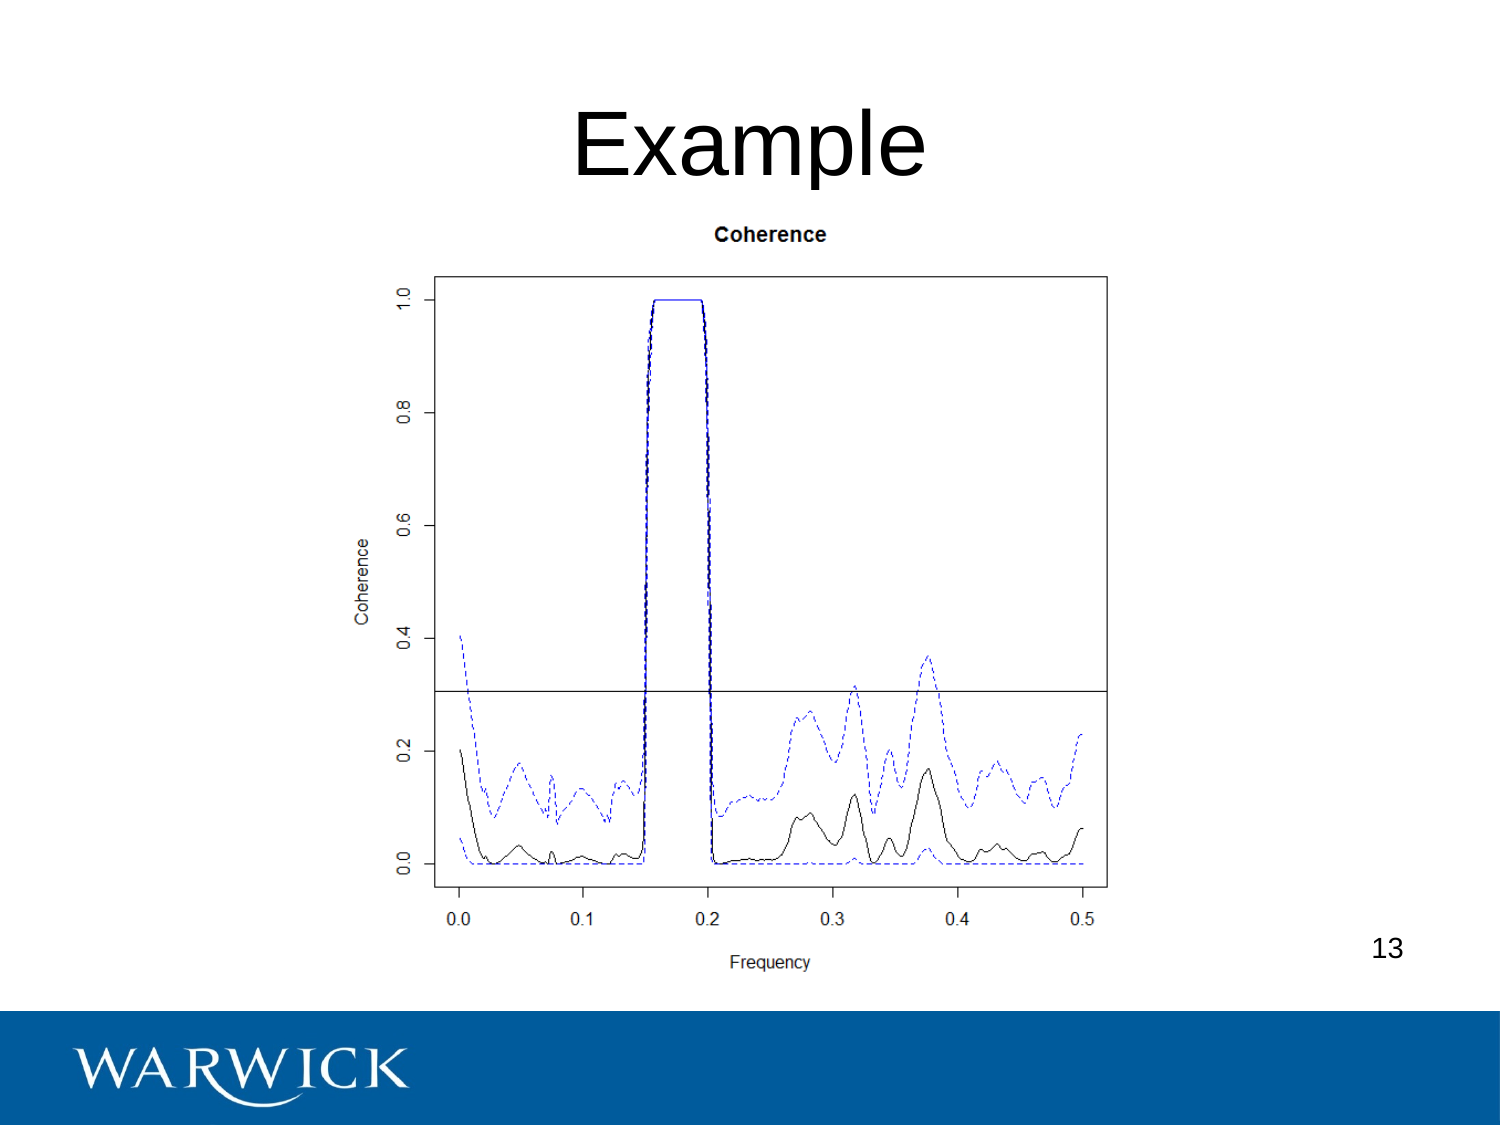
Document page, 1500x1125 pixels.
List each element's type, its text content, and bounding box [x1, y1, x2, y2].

title Example [75, 45, 1425, 233]
slide_number 13 [1152, 921, 1419, 1000]
picture [0, 1011, 1500, 1125]
picture [348, 189, 1152, 995]
